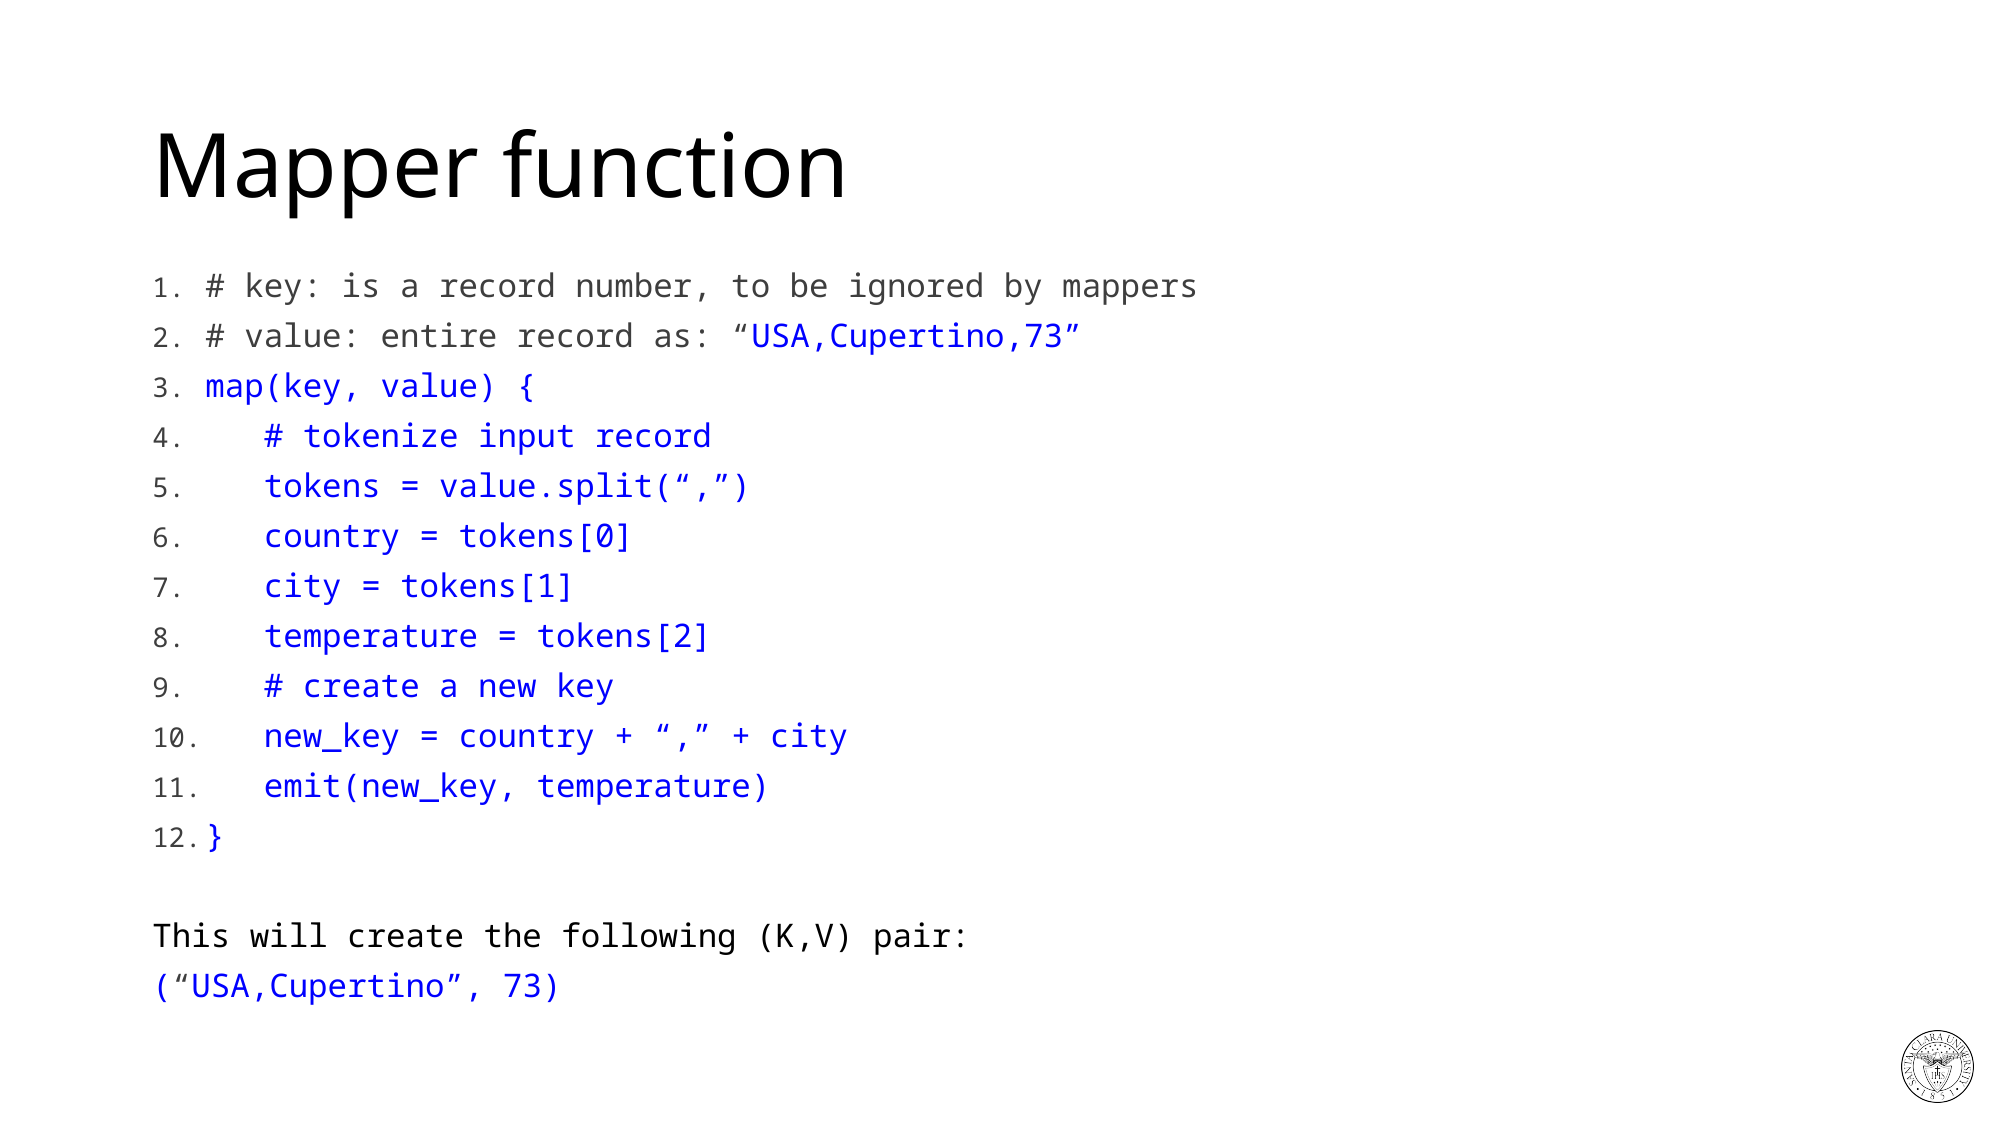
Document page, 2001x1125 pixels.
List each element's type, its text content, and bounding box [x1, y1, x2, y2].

title Mapper function [137, 59, 1863, 225]
list # key: is a record number, to be ignored by mappers # value: entire record as: “USA,Cupertino,73” map(key, value) { # tokenize input record tokens = value.split(“,”) country = tokens[0] city = tokens[1] temperature = tokens[2] # create a new key new_key = country + “,” + city emit(new_key, temperature) } This will create the following (K,V) pair: (“USA,Cupertino”, 73) [137, 257, 1863, 1014]
picture [1901, 1030, 1974, 1103]
